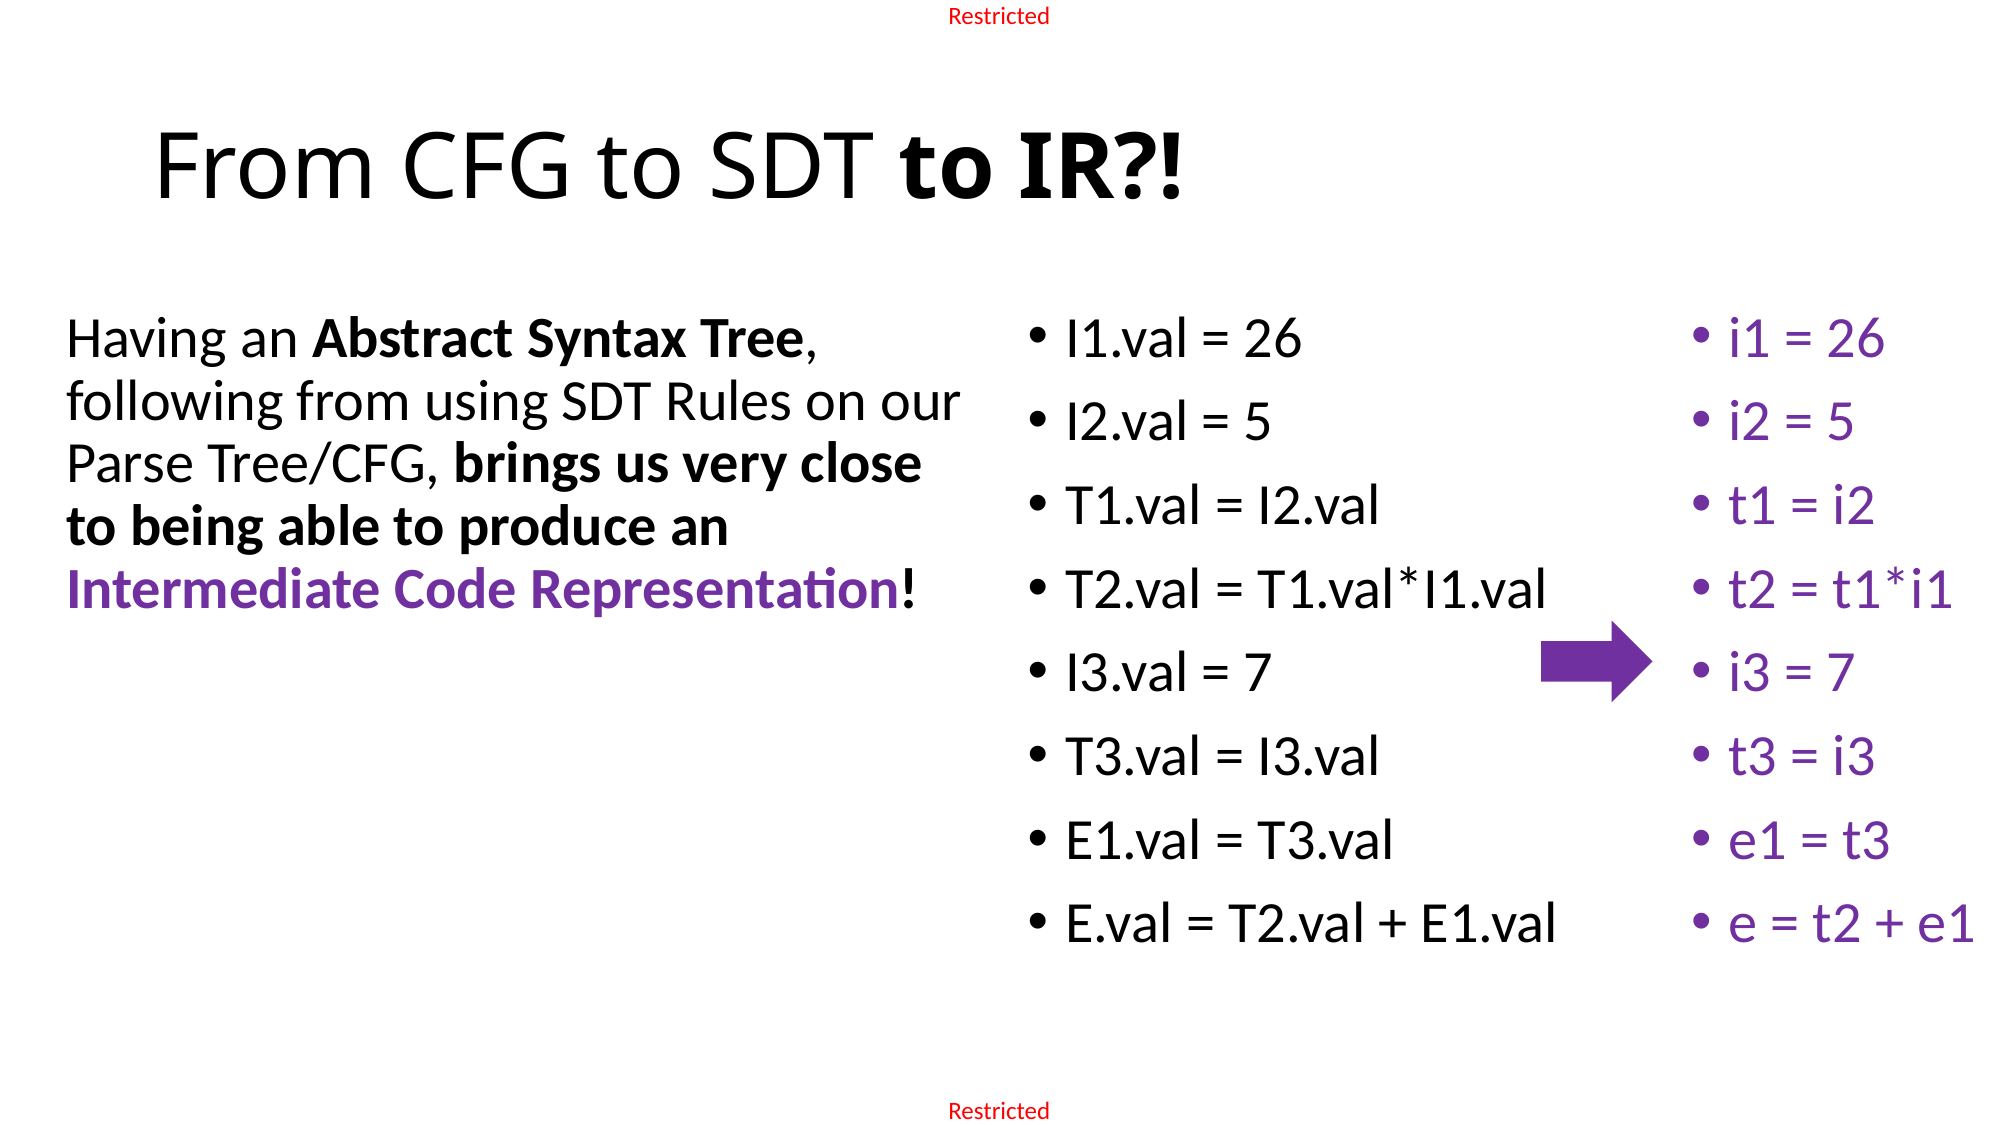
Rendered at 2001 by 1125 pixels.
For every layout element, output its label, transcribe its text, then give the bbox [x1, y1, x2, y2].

list I1.val = 26 I2.val = 5 T1.val = I2.val T2.val = T1.val*I1.val I3.val = 7 T3.val = I3.val E1.val = T3.val E.val = T2.val + E1.val [1012, 299, 1676, 1125]
text_box [1541, 620, 1653, 703]
list Having an Abstract Syntax Tree, following from using SDT Rules on our Parse Tree/CFG, brings us very close to being able to produce an Intermediate Code Representation! [51, 299, 988, 1125]
text_box i1 = 26 i2 = 5 t1 = i2 t2 = t1*i1 i3 = 7 t3 = i3 e1 = t3 e = t2 + e1 [1676, 299, 2000, 1125]
title From CFG to SDT to IR?! [137, 59, 1863, 278]
